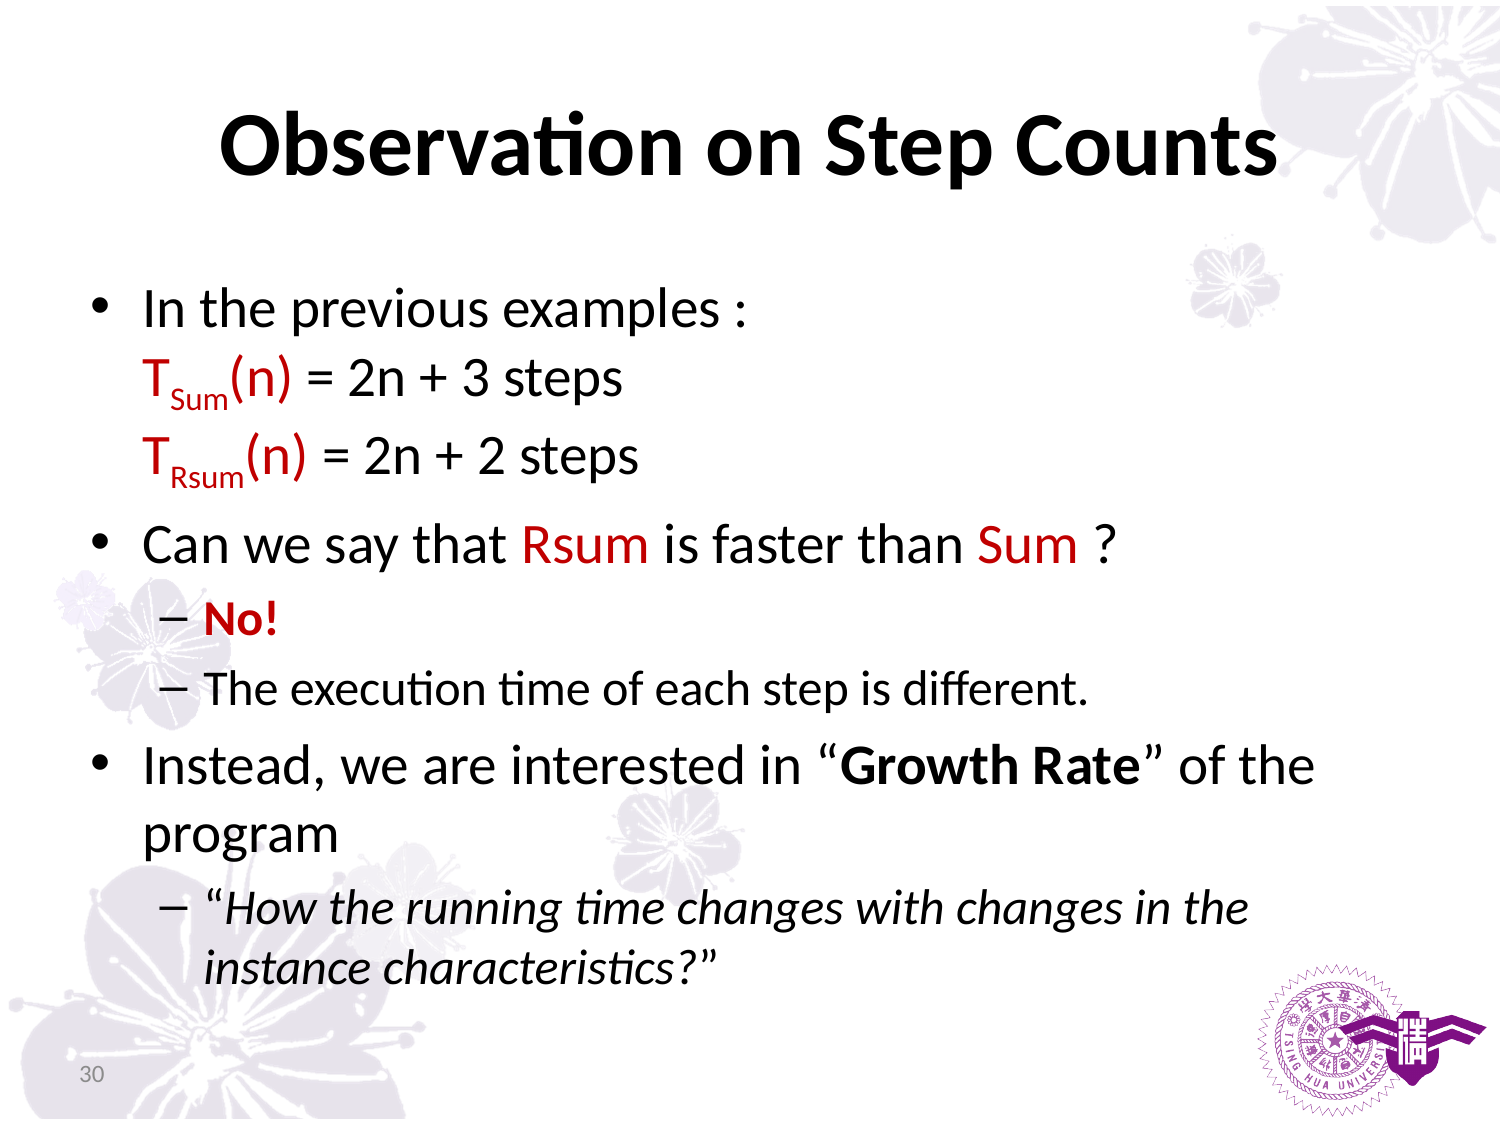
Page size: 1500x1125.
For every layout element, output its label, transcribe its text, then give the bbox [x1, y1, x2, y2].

list In the previous examples : TSum(n) = 2n + 3 steps TRsum(n) = 2n + 2 steps Can we say that Rsum is faster than Sum ? No! The execution time of each step is different. Instead, we are interested in “Growth Rate” of the program “How the running time changes with changes in the instance characteristics?” [75, 262, 1425, 1005]
title Observation on Step Counts [75, 45, 1425, 233]
picture [0, 6, 1500, 1119]
slide_number 30 [0, 1042, 120, 1103]
